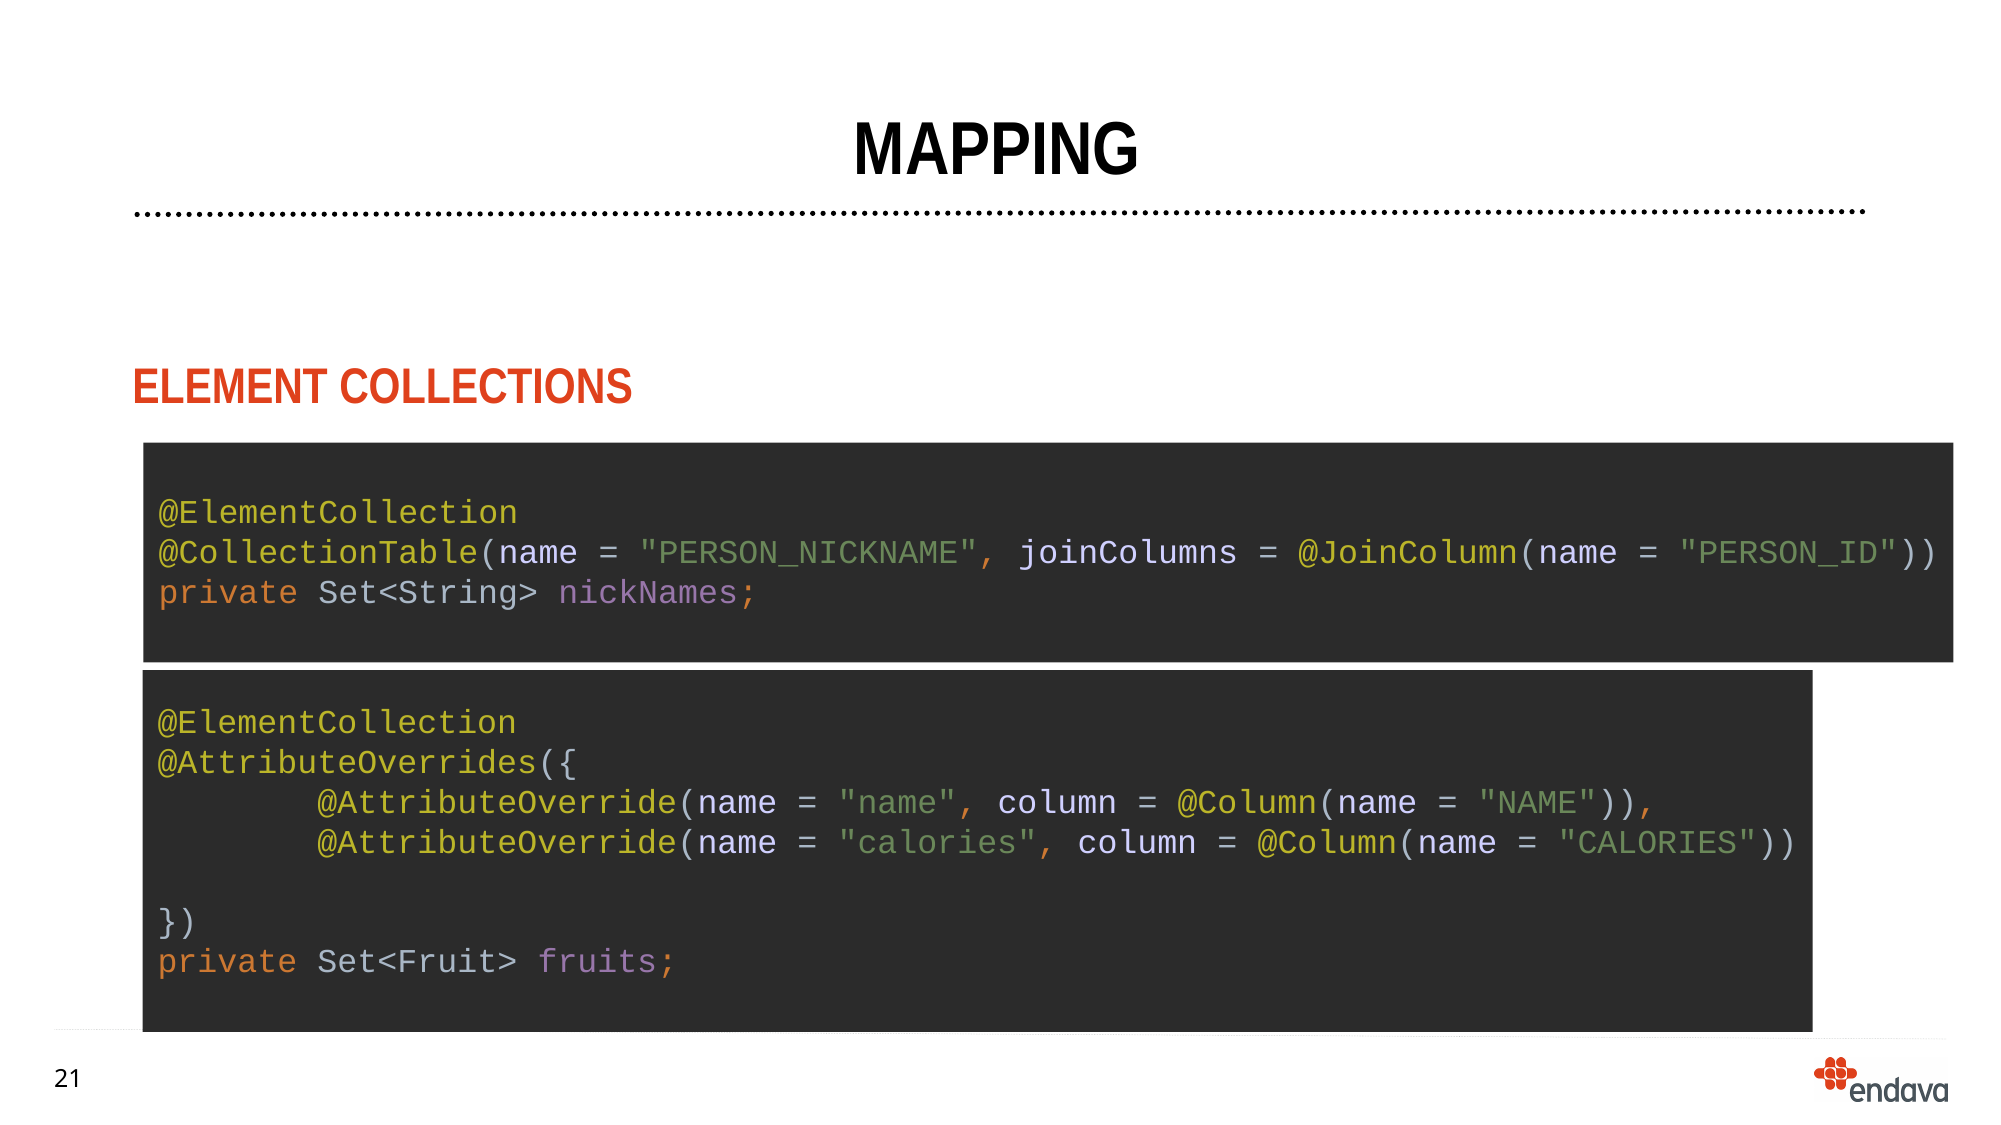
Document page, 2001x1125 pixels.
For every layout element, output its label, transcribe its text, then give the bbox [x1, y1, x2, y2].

title mapping [198, 26, 1812, 195]
picture [1814, 1057, 1948, 1102]
text_box @ElementCollection @AttributeOverrides({ @AttributeOverride(name = "name", column = @Column(name = "NAME")), @AttributeOverride(name = "calories", column = @Column(name = "CALORIES")) }) private Set<Fruit> fruits; [142, 670, 1813, 1032]
text_box @ElementCollection @CollectionTable(name = "PERSON_NICKNAME", joinColumns = @JoinColumn(name = "PERSON_ID")) private Set<String> nickNames; [143, 442, 1954, 663]
list Element collections [132, 357, 1183, 422]
